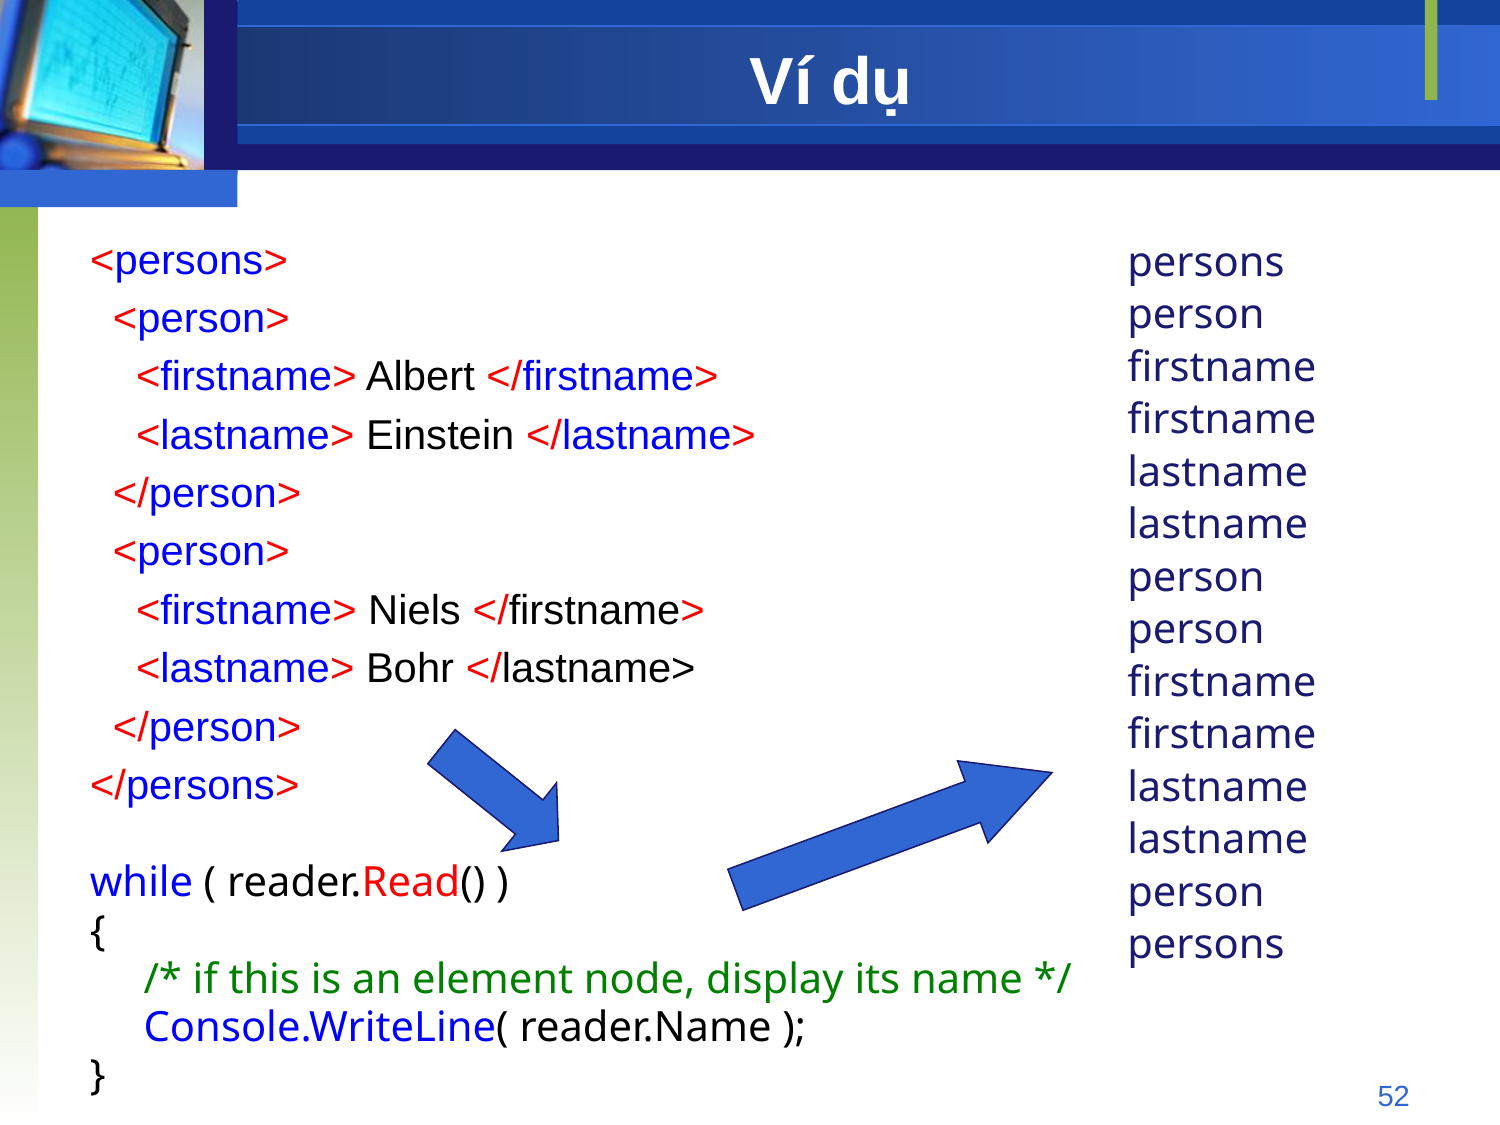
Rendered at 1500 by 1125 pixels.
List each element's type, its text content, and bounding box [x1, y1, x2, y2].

text_box persons person firstname firstname lastname lastname person person firstname firstname lastname lastname person persons [1112, 224, 1438, 975]
title Ví dụ [237, 33, 1425, 122]
text_box while ( reader.Read() ) { /* if this is an element node, display its name */ Console.WriteLine( reader.Name ); } [74, 857, 1113, 1106]
slide_number 52 [1074, 1069, 1426, 1111]
list <persons> <person> <firstname> Albert </firstname> <lastname> Einstein </lastname> </person> <person> <firstname> Niels </firstname> <lastname> Bohr </lastname> </person> </persons> [75, 224, 988, 857]
picture [0, 0, 204, 169]
text_box [427, 729, 559, 852]
text_box [727, 760, 1052, 911]
